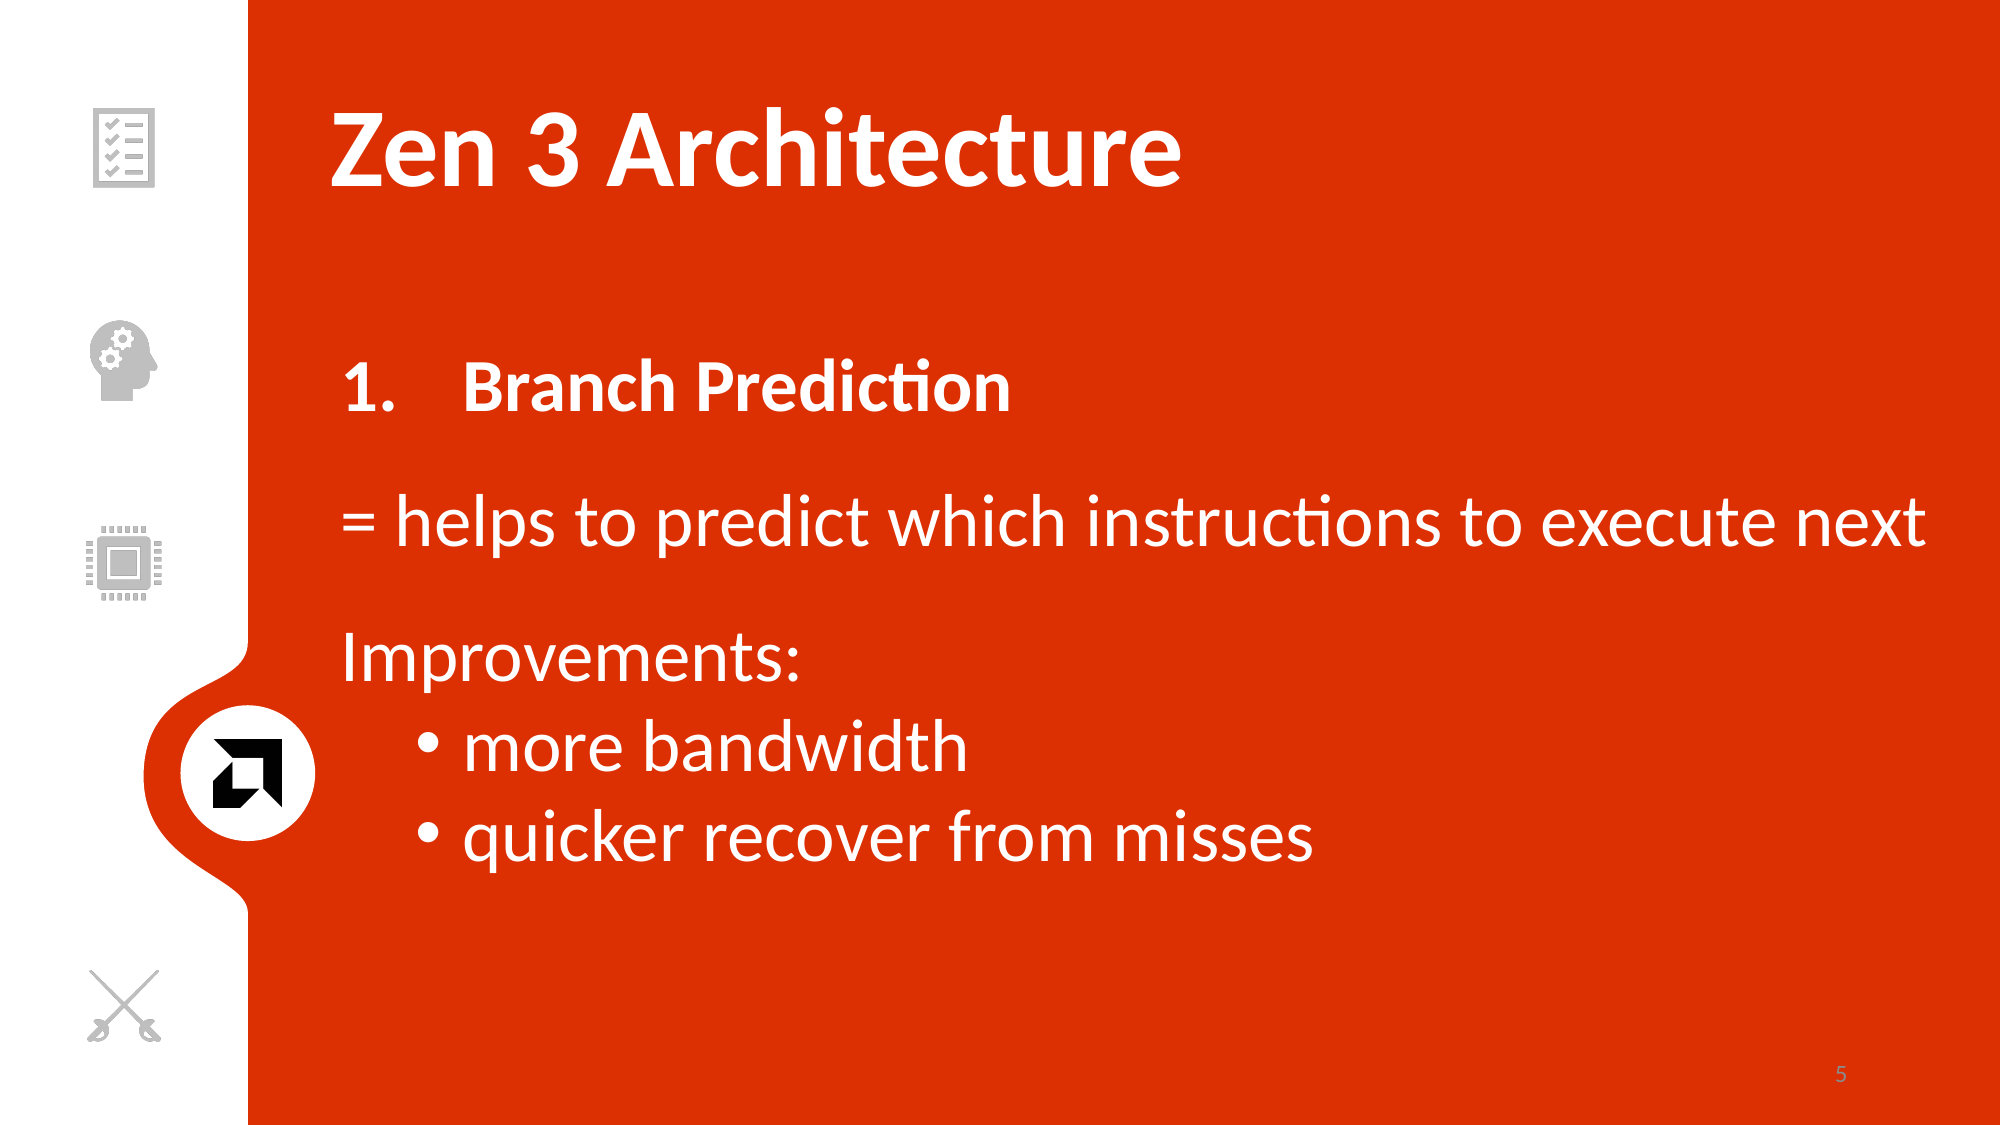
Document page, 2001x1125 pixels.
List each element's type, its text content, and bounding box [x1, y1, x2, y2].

picture [76, 315, 171, 410]
picture [213, 739, 282, 808]
text_box Branch Prediction = helps to predict which instructions to execute next Improvements: more bandwidth quicker recover from misses [325, 283, 1973, 1125]
picture [76, 516, 171, 611]
text_box Zen 3 Architecture [315, 66, 1652, 216]
picture [77, 959, 170, 1052]
text_box [179, 704, 317, 843]
slide_number 5 [1412, 1042, 1863, 1103]
picture [76, 100, 171, 195]
picture [77, 738, 172, 833]
text_box [0, 0, 249, 1125]
